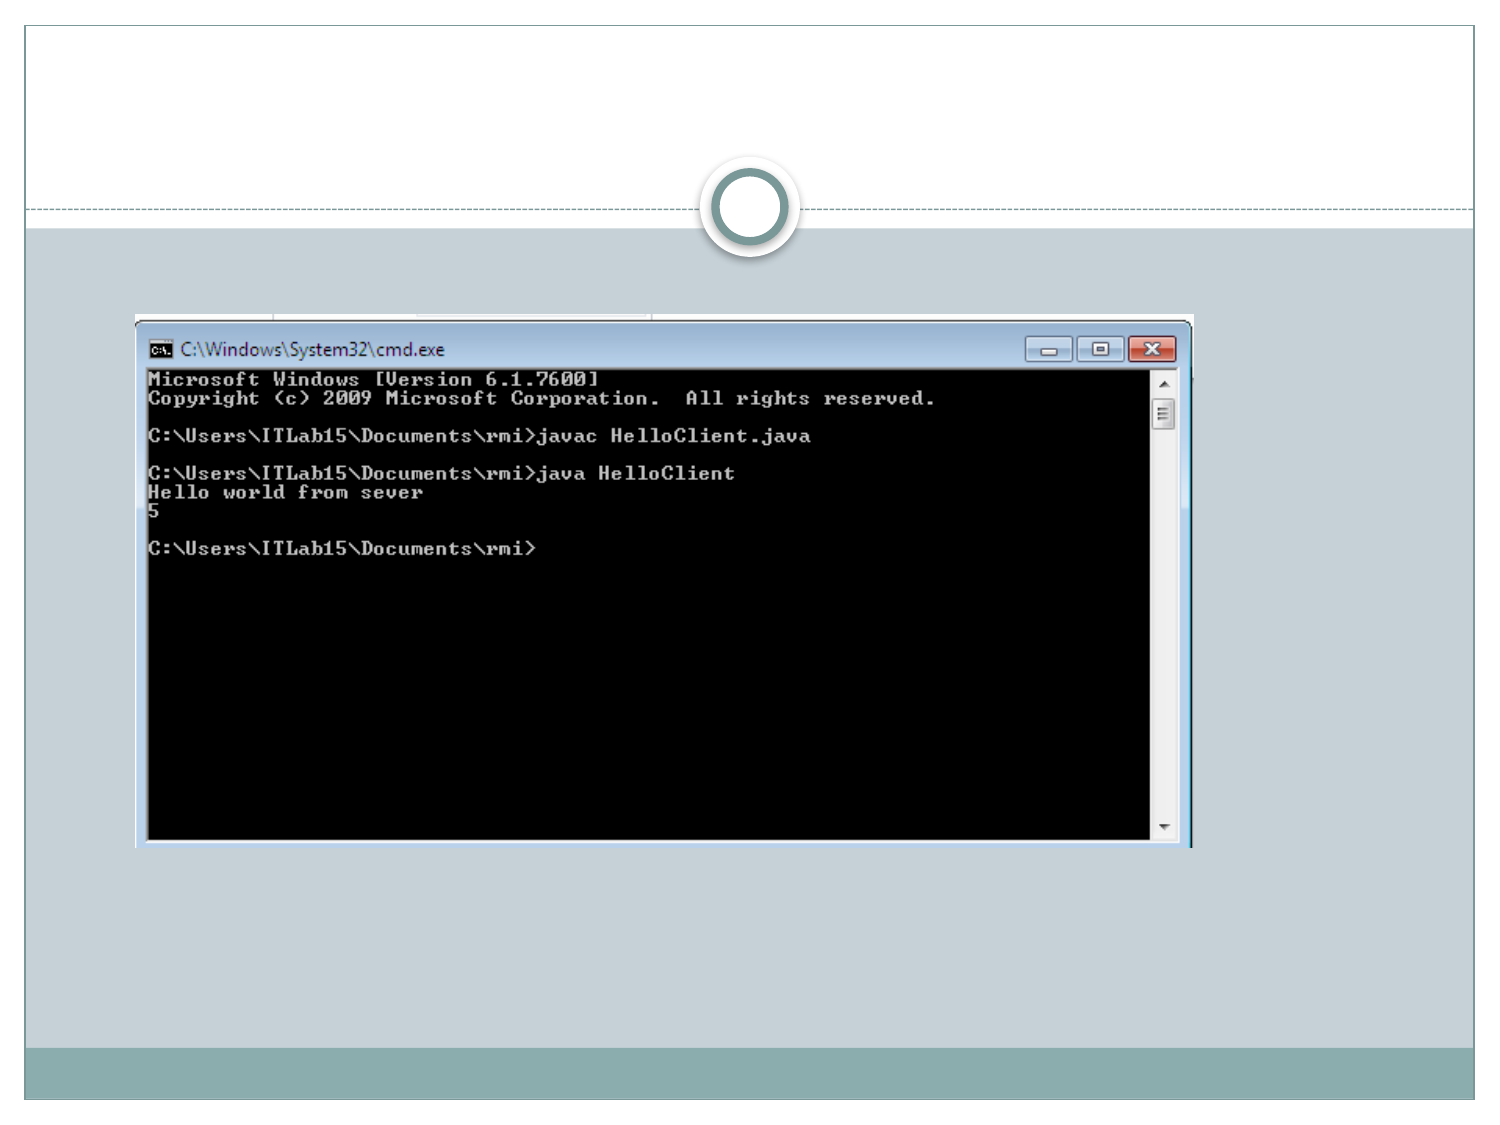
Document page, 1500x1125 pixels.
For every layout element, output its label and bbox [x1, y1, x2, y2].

picture [135, 314, 1194, 848]
